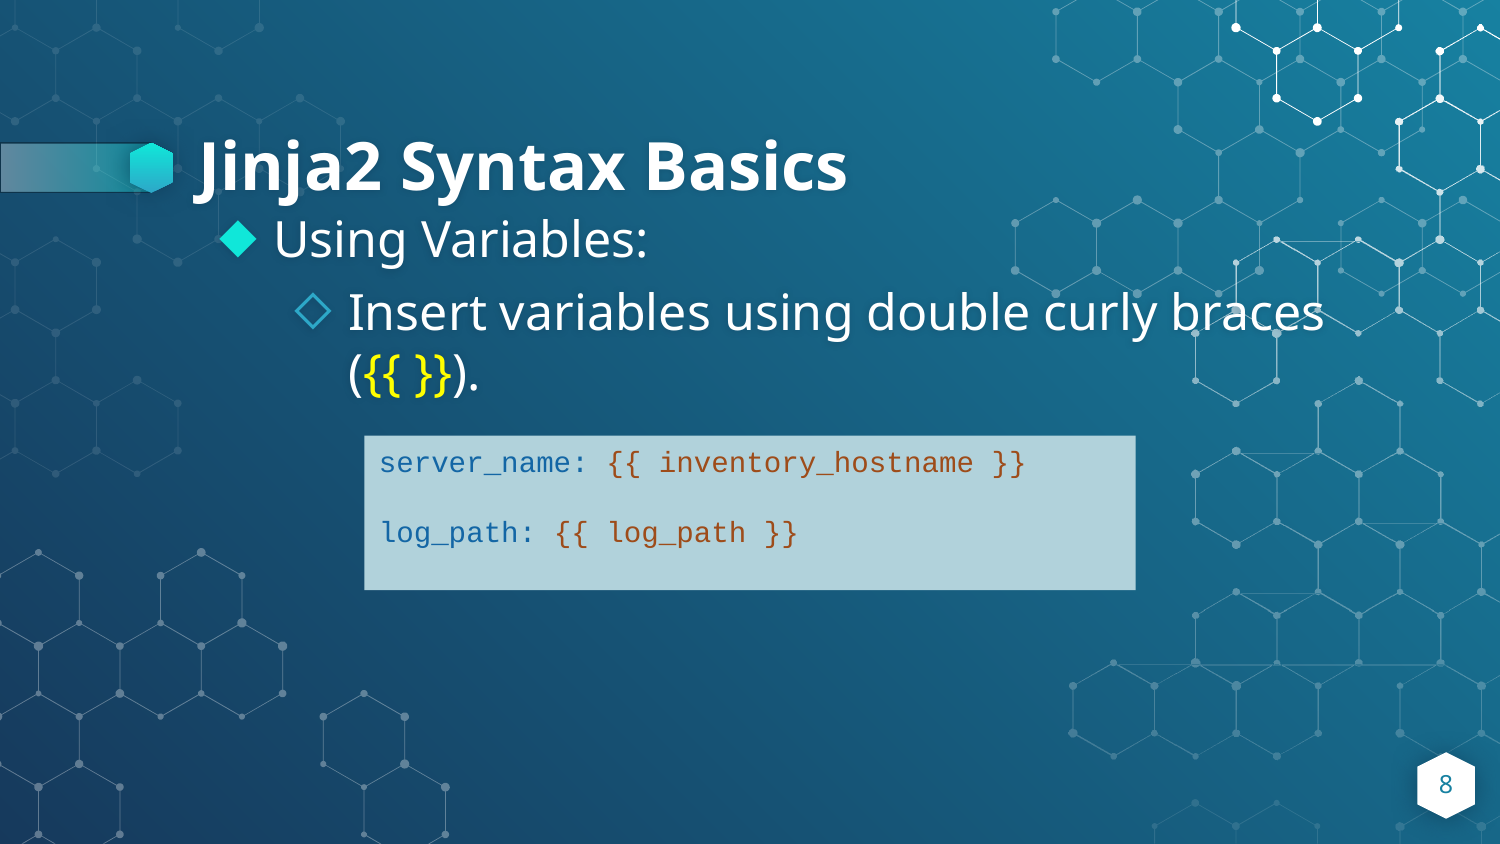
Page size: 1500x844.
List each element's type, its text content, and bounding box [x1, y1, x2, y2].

slide_number 8 [1417, 752, 1475, 819]
list Using Variables: Insert variables using double curly braces ({{ }}). [198, 207, 1458, 810]
text_box server_name: {{ inventory_hostname }} log_path: {{ log_path }} [364, 435, 1136, 591]
title Jinja2 Syntax Basics [198, 140, 1302, 198]
